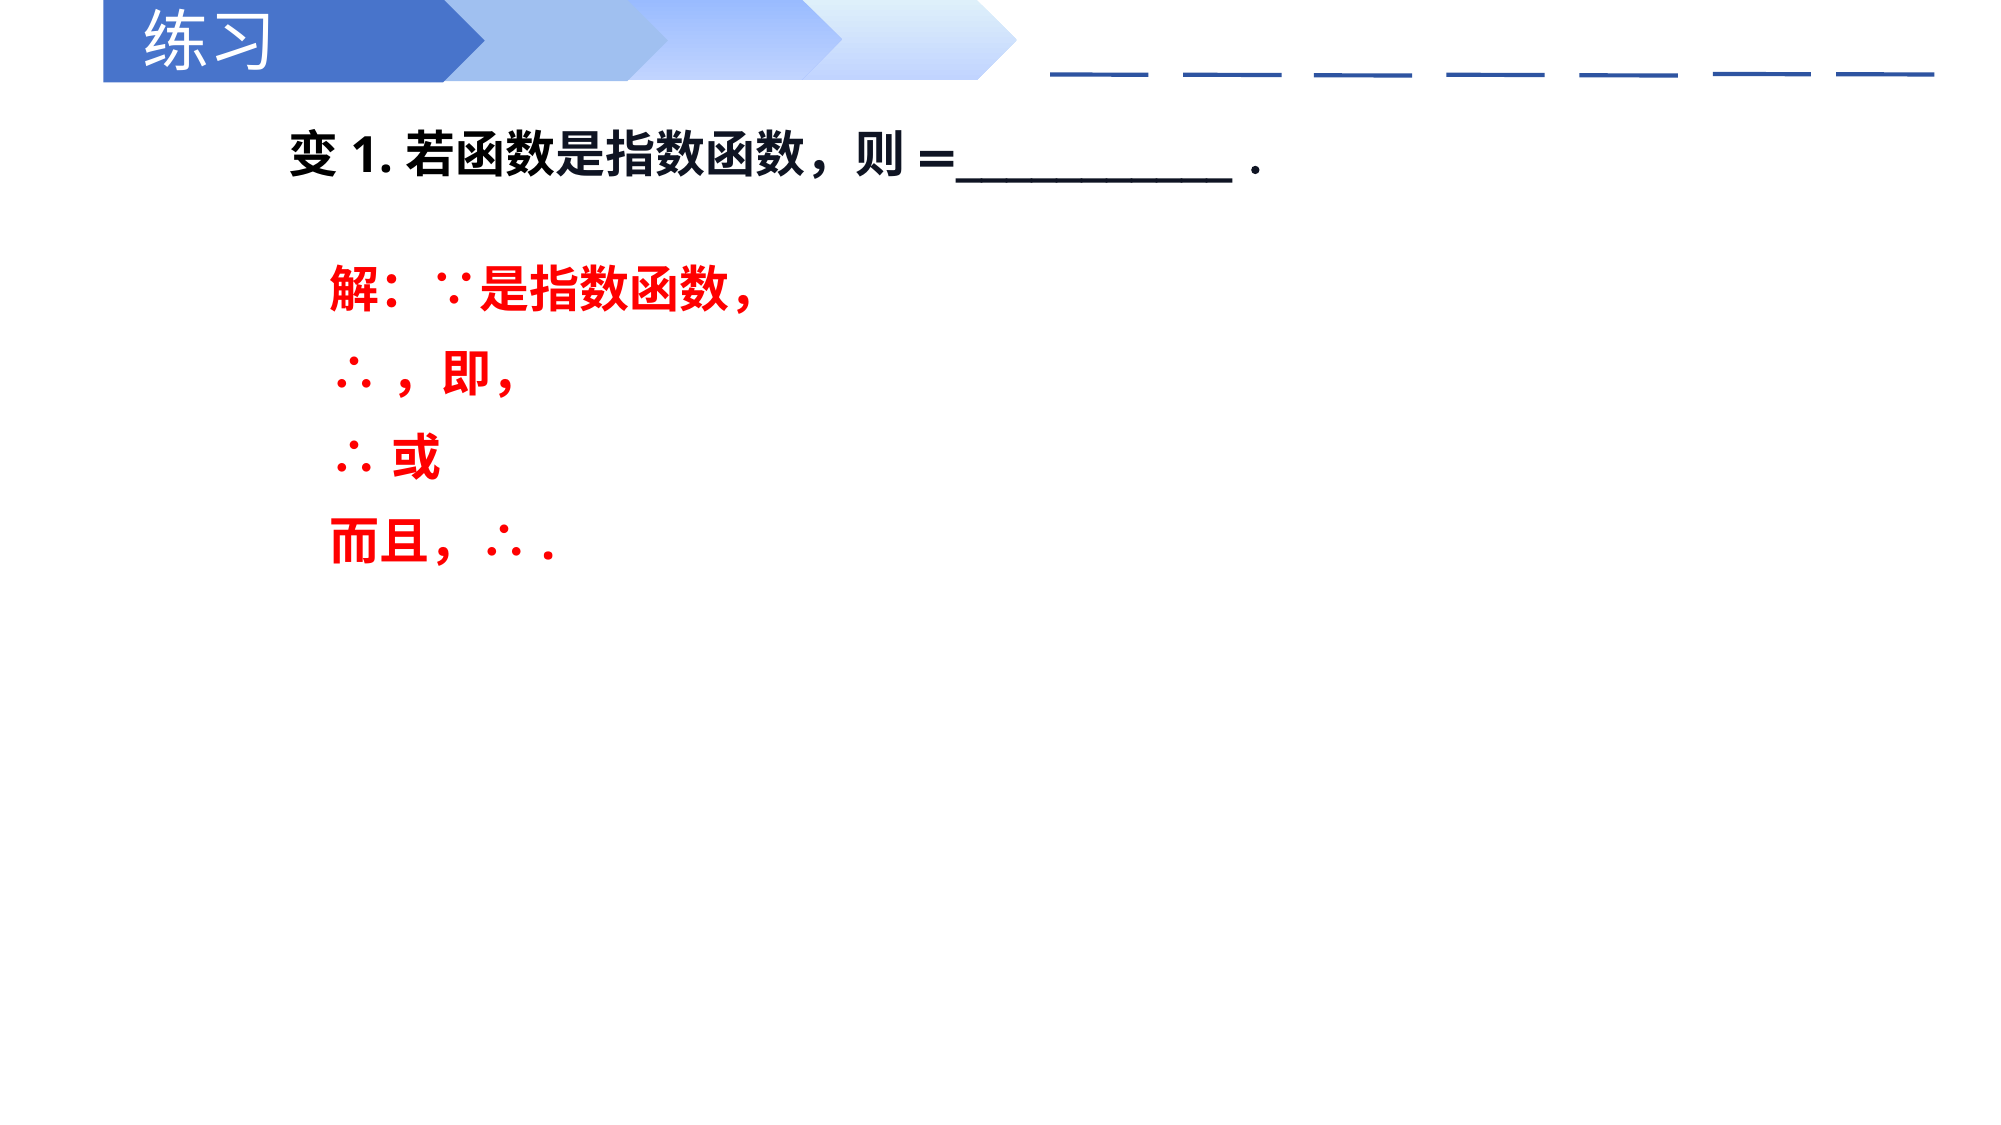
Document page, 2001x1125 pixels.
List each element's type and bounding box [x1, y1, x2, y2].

text_box [102, 0, 1018, 88]
